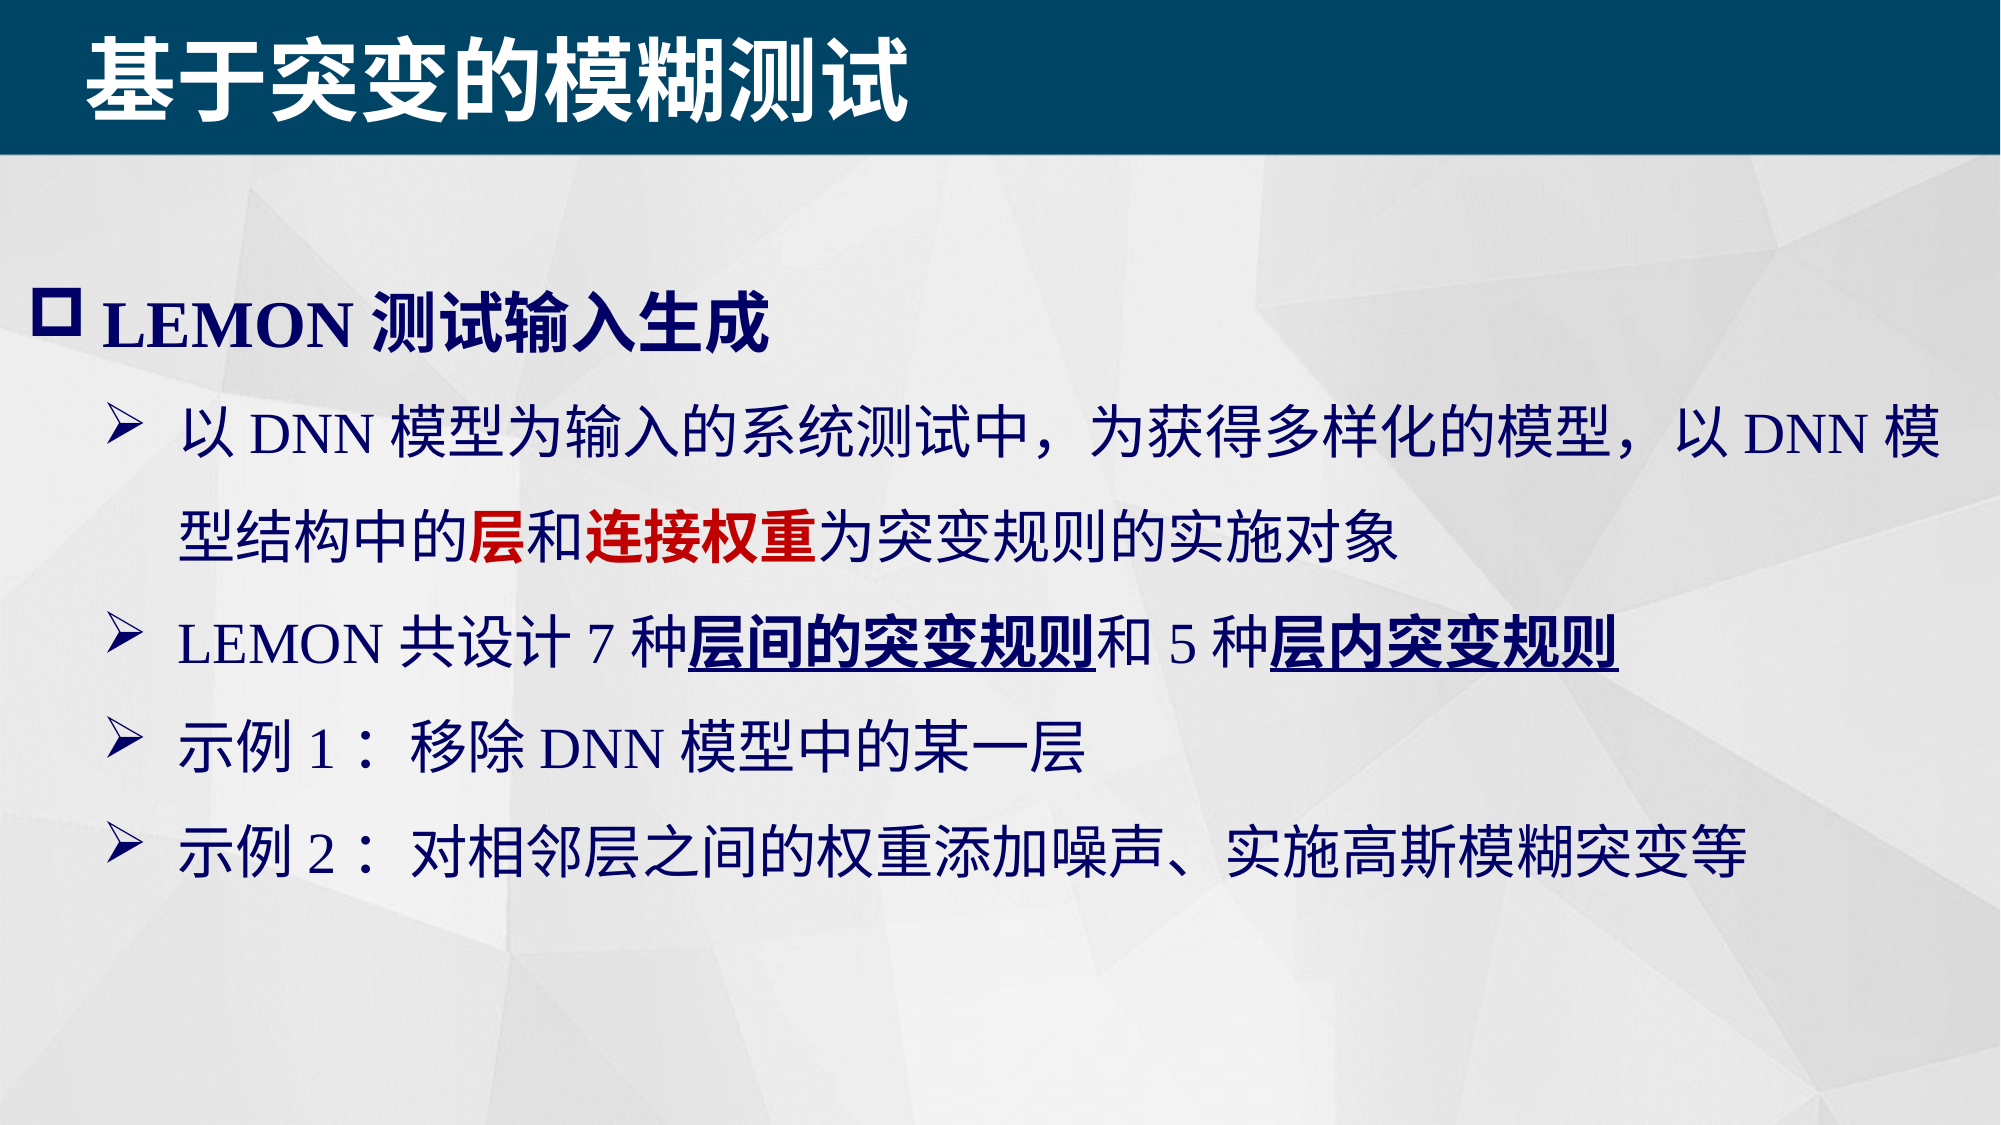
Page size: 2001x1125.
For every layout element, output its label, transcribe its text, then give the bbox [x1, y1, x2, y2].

text_box 基于突变的模糊测试 [70, 15, 1326, 140]
picture [0, 155, 2001, 1125]
text_box LEMON测试输入生成 以DNN模型为输入的系统测试中，为获得多样化的模型，以DNN模型结构中的层和连接权重为突变规则的实施对象 LEMON共设计7种层间的突变规则和5种层内突变规则 示例1：移除DNN模型中的某一层 示例2：对相邻层之间的权重添加噪声、实施高斯模糊突变等 [12, 193, 1988, 893]
